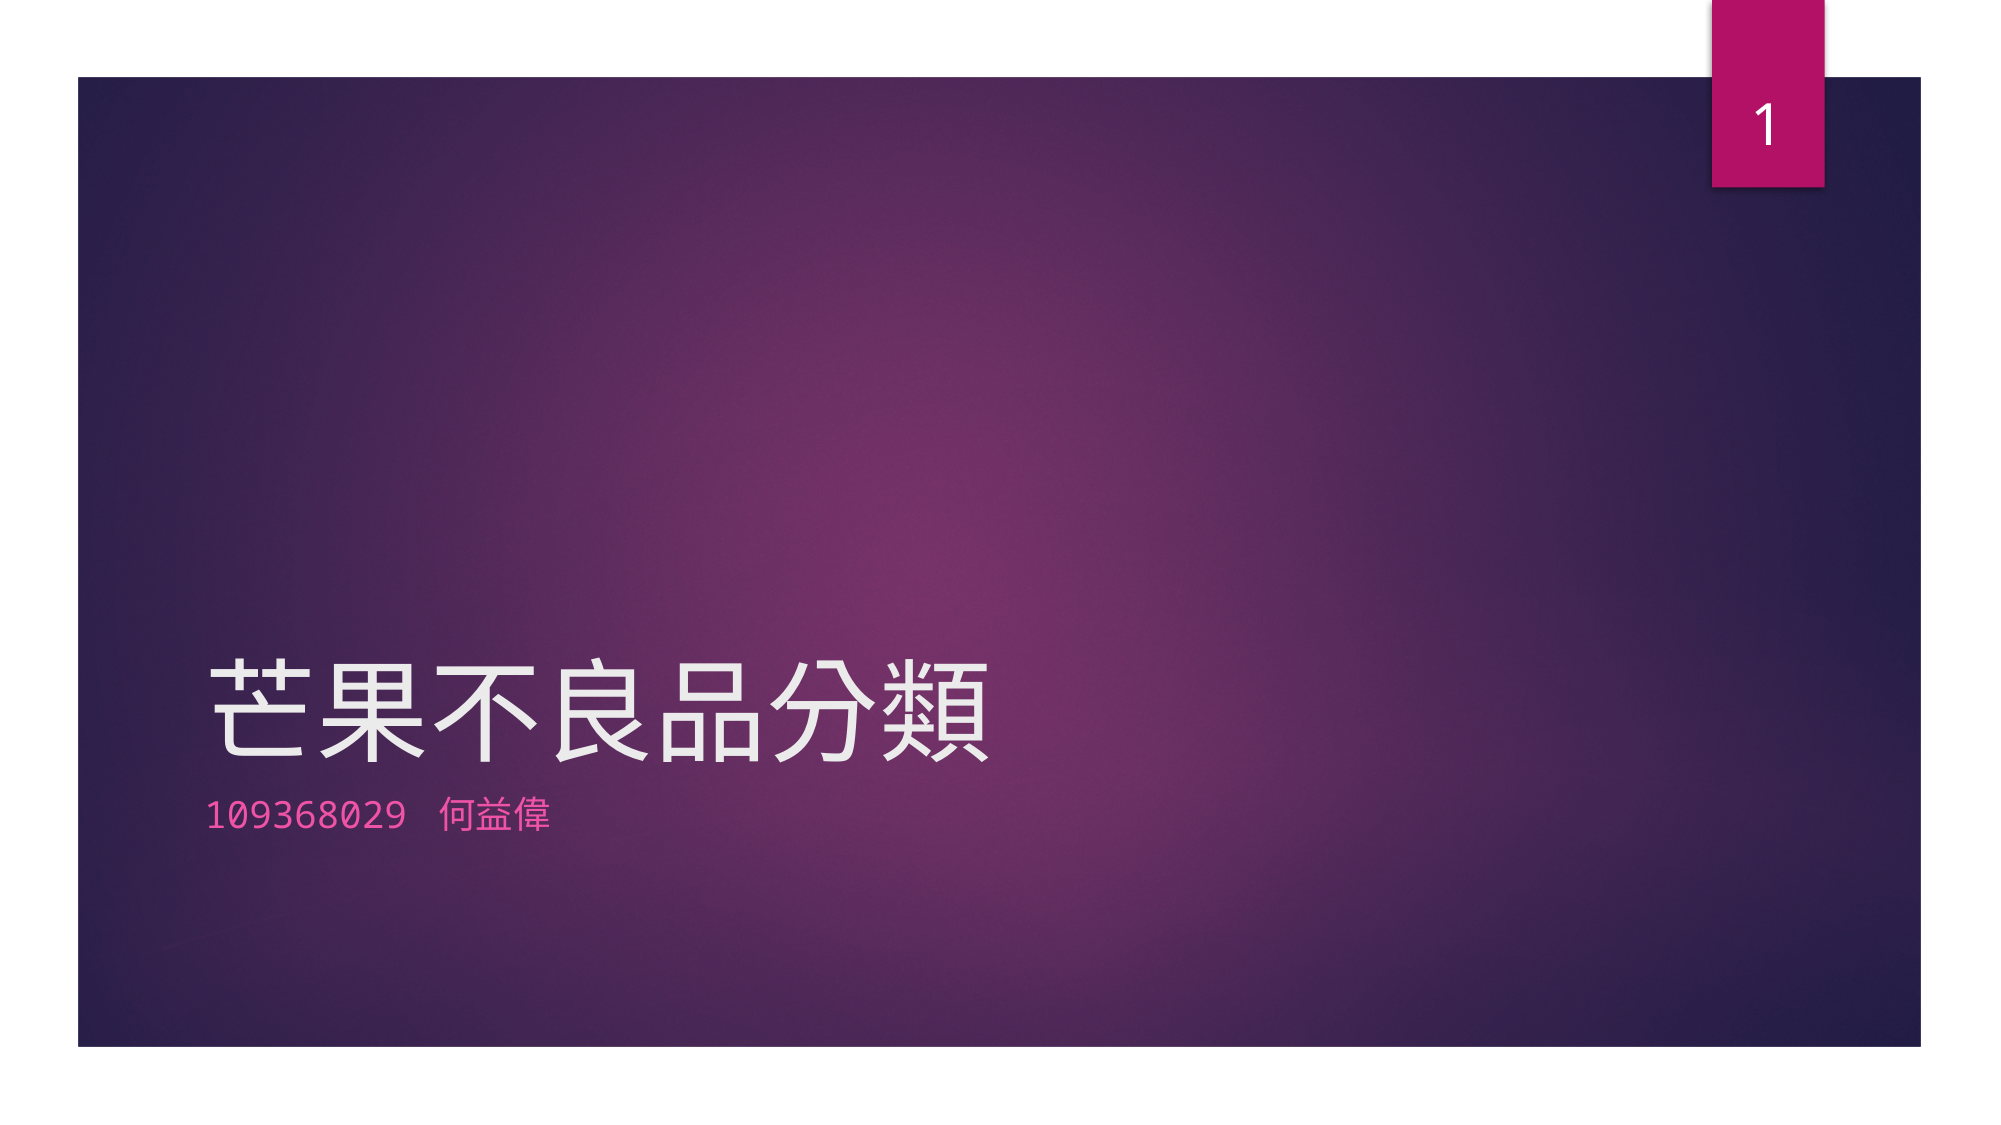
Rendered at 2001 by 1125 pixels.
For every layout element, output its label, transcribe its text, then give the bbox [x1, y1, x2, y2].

slide_number 1 [1698, 48, 1836, 175]
subtitle 109368029 何益偉 [189, 783, 1638, 925]
title 芒果不良品分類 [189, 344, 1638, 783]
